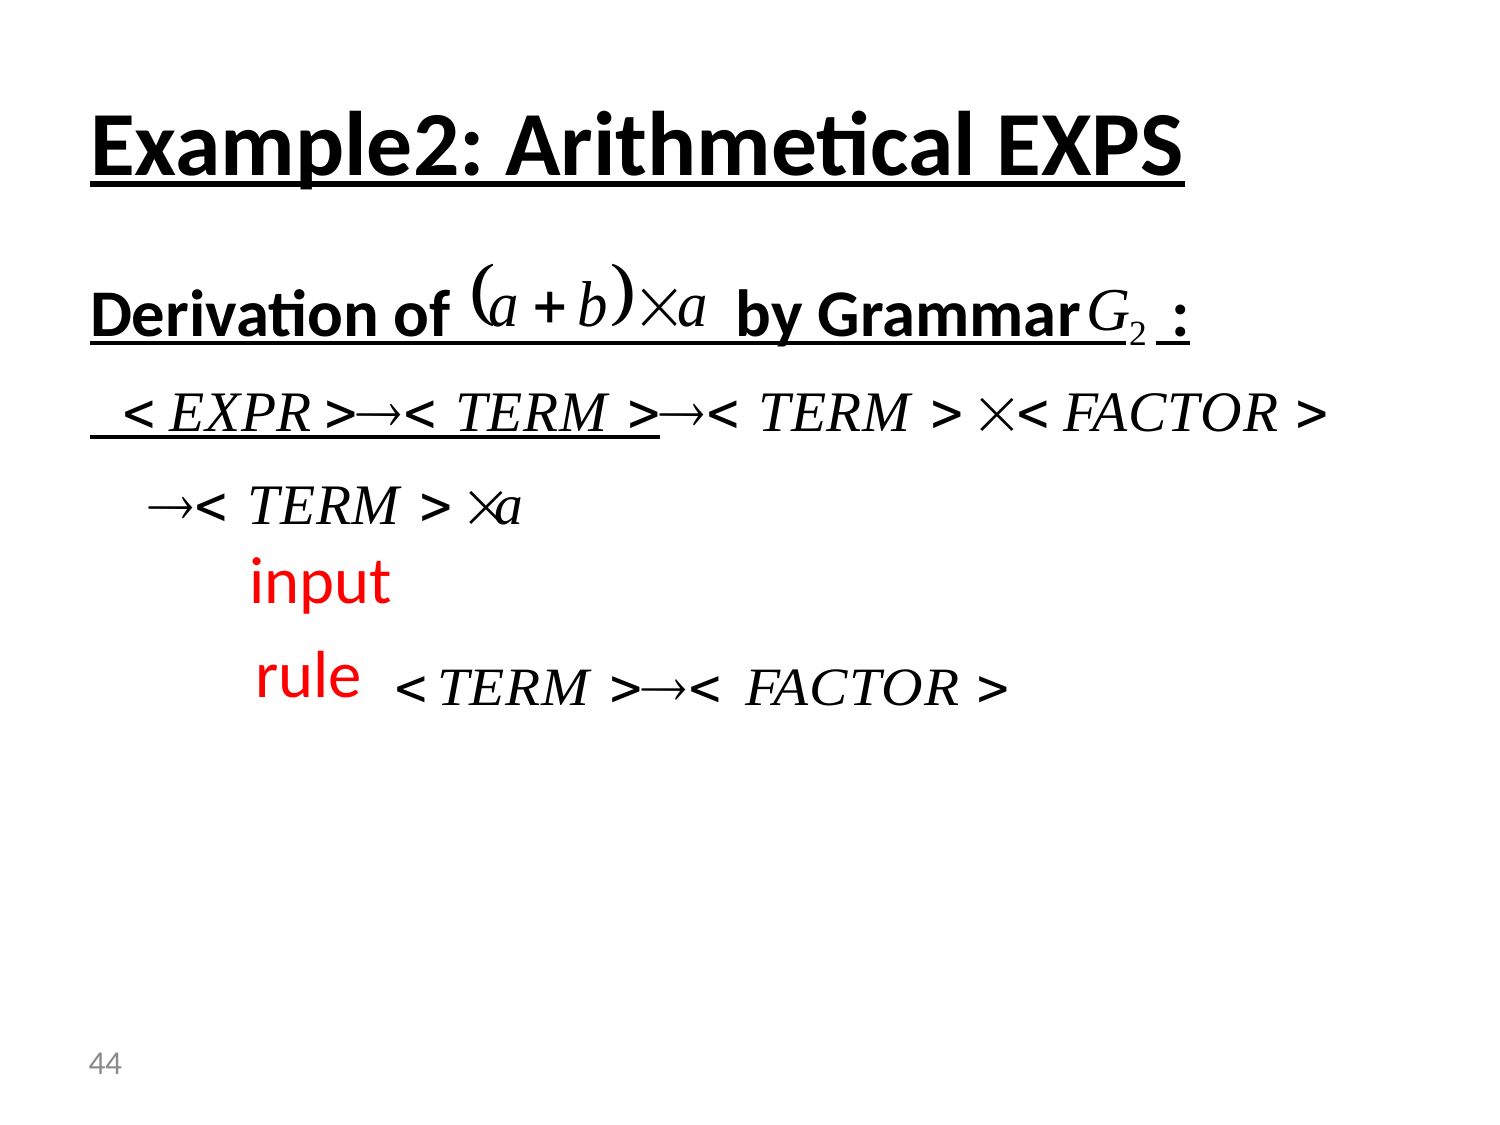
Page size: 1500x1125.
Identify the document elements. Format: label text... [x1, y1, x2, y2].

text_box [114, 378, 1337, 446]
slide_number 44 [58, 1031, 409, 1092]
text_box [1078, 269, 1161, 356]
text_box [386, 656, 1020, 720]
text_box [461, 261, 721, 354]
title Example2: Arithmetical EXPS [75, 45, 1425, 233]
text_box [140, 476, 534, 540]
list Derivation of by Grammar : input rule [75, 262, 1425, 1005]
